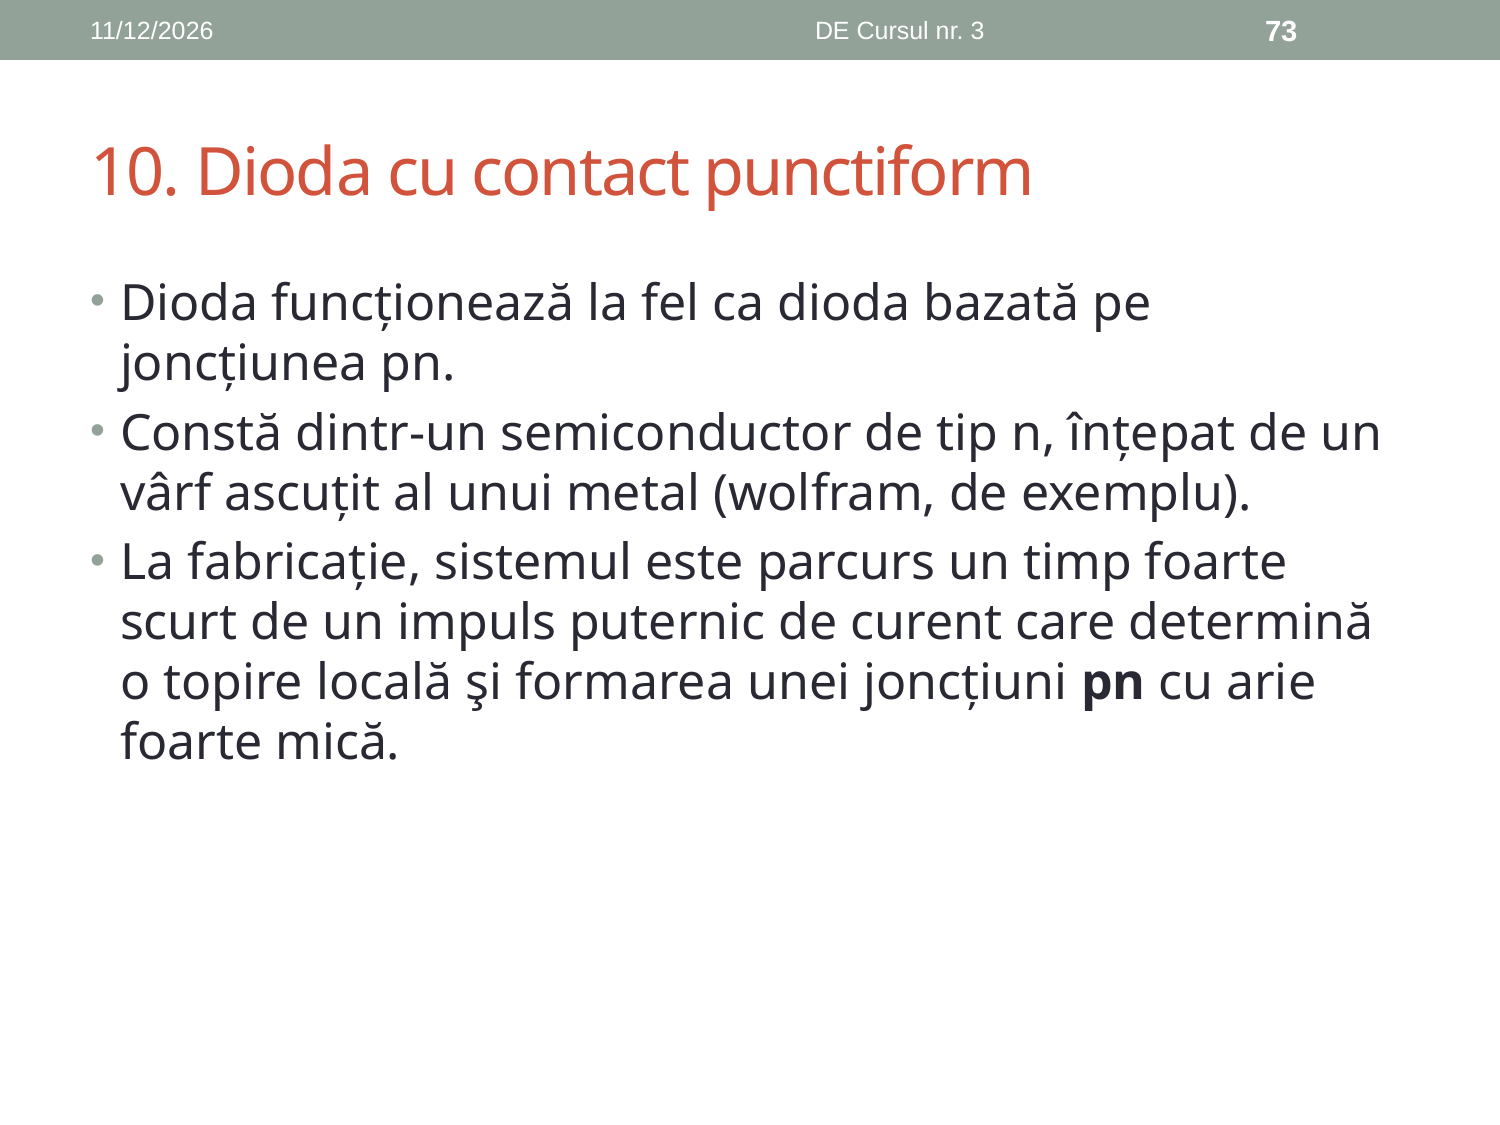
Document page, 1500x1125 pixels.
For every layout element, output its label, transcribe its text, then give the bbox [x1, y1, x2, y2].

footer DE Cursul nr. 3 [562, 3, 1238, 57]
title 10. Dioda cu contact punctiform [75, 87, 1425, 250]
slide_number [75, 3, 550, 57]
list Dioda funcționează la fel ca dioda bazată pe joncțiunea pn. Constă dintr-un semiconductor de tip n, înțepat de un vârf ascuțit al unui metal (wolfram, de exemplu). La fabricație, sistemul este parcurs un timp foarte scurt de un impuls puternic de curent care determină o topire locală şi formarea unei joncțiuni pn cu arie foarte mică. [75, 262, 1425, 1063]
slide_number 73 [1250, 3, 1425, 57]
